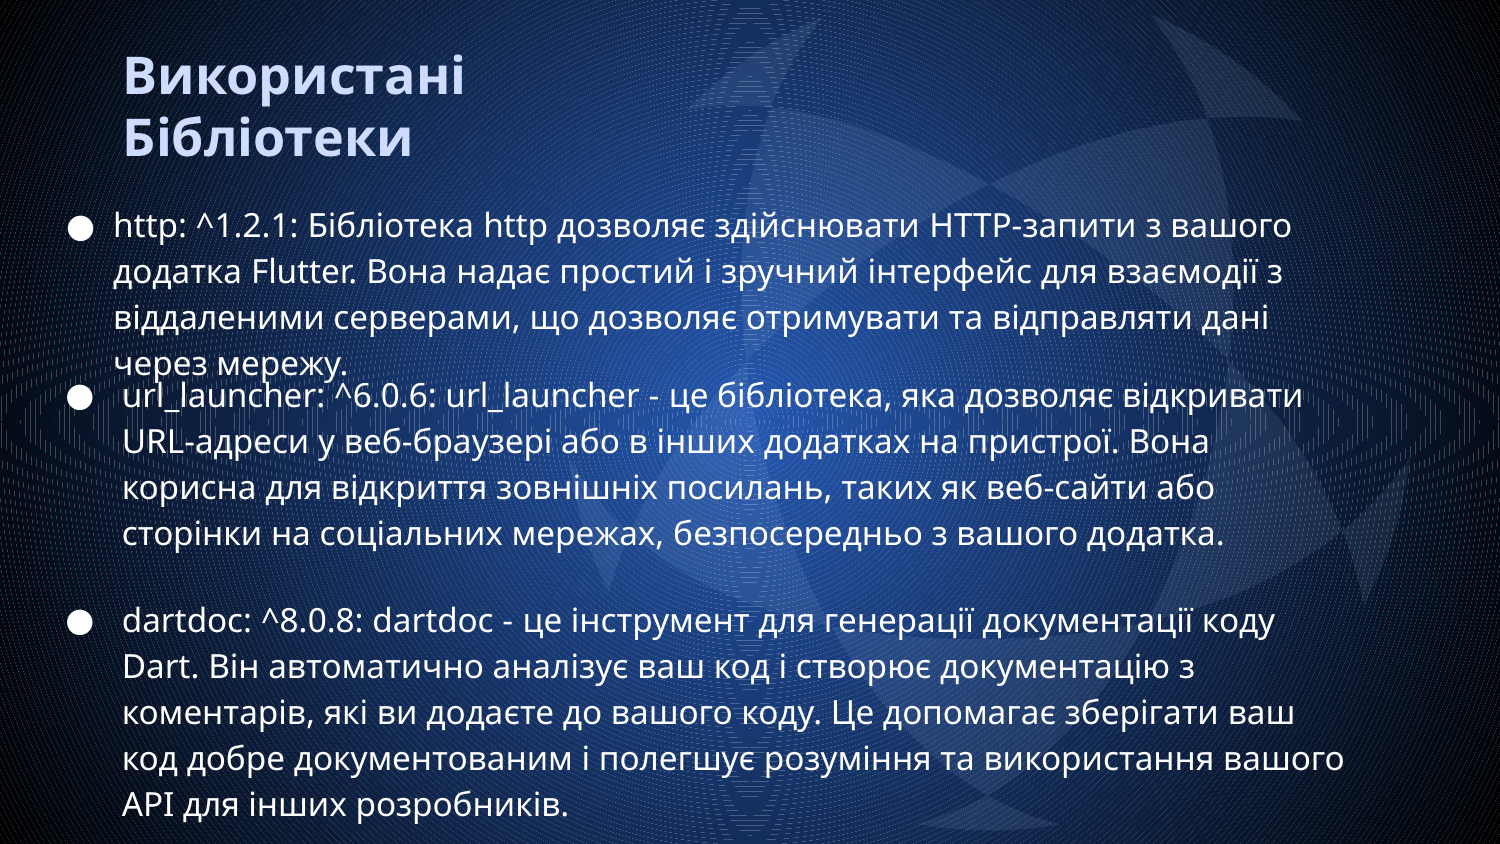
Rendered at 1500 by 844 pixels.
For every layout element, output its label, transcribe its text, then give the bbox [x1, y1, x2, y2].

text_box url_launcher: ^6.0.6: url_launcher - це бібліотека, яка дозволяє відкривати URL-адреси у веб-браузері або в інших додатках на пристрої. Вона корисна для відкриття зовнішніх посилань, таких як веб-сайти або сторінки на соціальних мережах, безпосередньо з вашого додатка. [31, 353, 1365, 562]
subtitle http: ^1.2.1: Бібліотека http дозволяє здійснювати HTTP-запити з вашого додатка Flutter. Вона надає простий і зручний інтерфейс для взаємодії з віддаленими серверами, що дозволяє отримувати та відправляти дані через мережу. [51, 183, 1375, 348]
text_box dartdoc: ^8.0.8: dartdoc - це інструмент для генерації документації коду Dart. Він автоматично аналізує ваш код і створює документацію з коментарів, які ви додаєте до вашого коду. Це допомагає зберігати ваш код добре документованим і полегшує розуміння та використання вашого API для інших розробників. [31, 578, 1365, 787]
title Використані Бібліотеки [107, 26, 740, 236]
